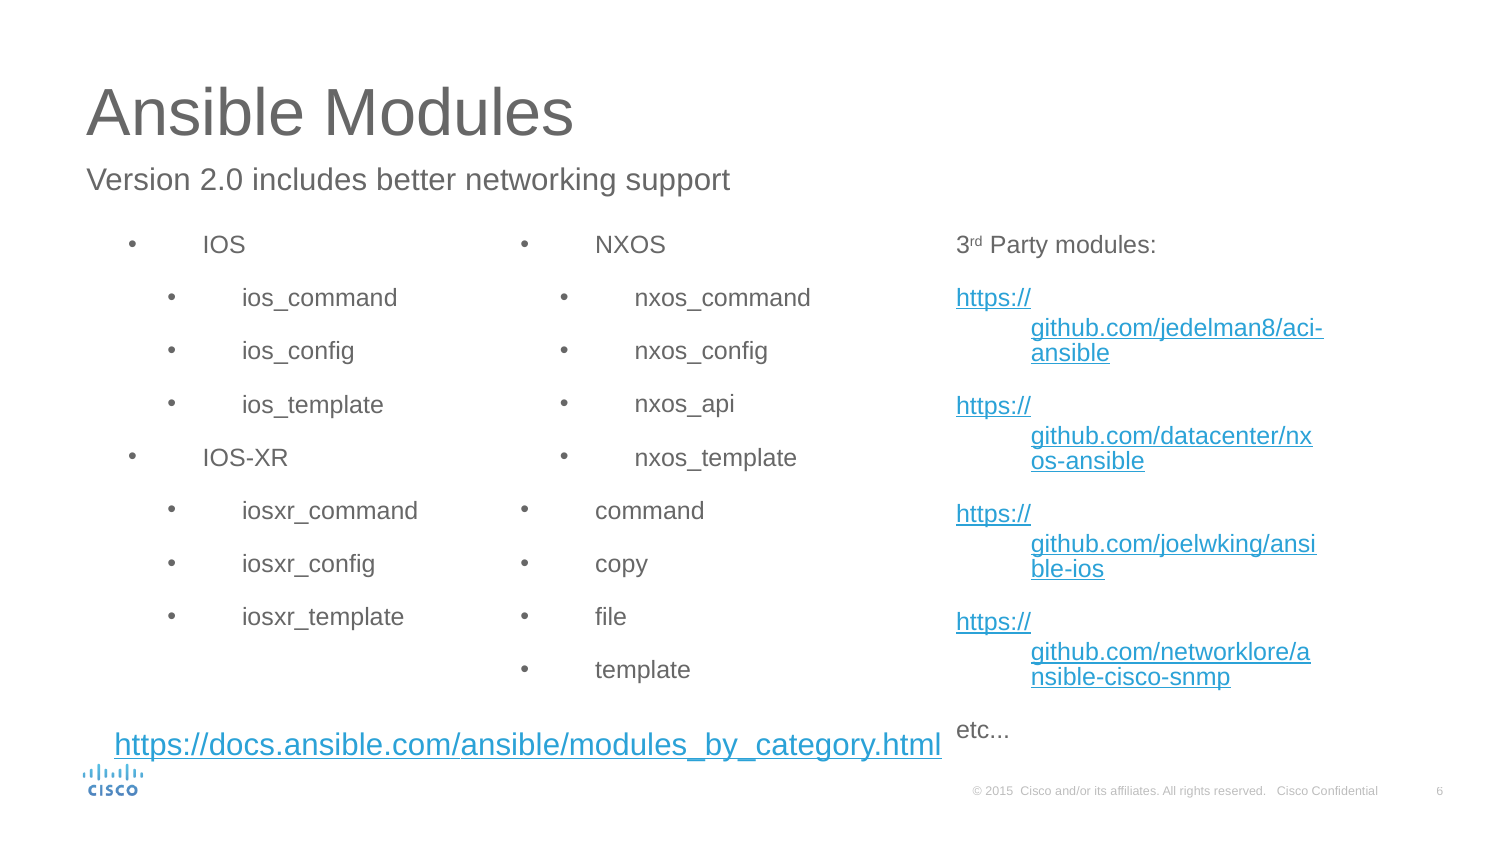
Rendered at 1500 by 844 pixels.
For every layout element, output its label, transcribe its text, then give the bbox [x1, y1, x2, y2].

text_box https://docs.ansible.com/ansible/modules_by_category.html [99, 716, 1462, 766]
list IOS ios_command ios_config ios_template IOS-XR iosxr_command iosxr_config iosxr_template [75, 221, 512, 741]
title Ansible Modules [71, 55, 1441, 176]
text_box 3rd Party modules: https://github.com/jedelman8/aci-ansible https://github.com/datacenter/nxos-ansible https://github.com/joelwking/ansible-ios https://github.com/networklore/ansible-cisco-snmp etc... [903, 221, 1340, 697]
text_box NXOS nxos_command nxos_config nxos_api nxos_template command copy file template [468, 221, 903, 697]
text_box Version 2.0 includes better networking support [71, 151, 1434, 201]
picture [77, 758, 149, 803]
